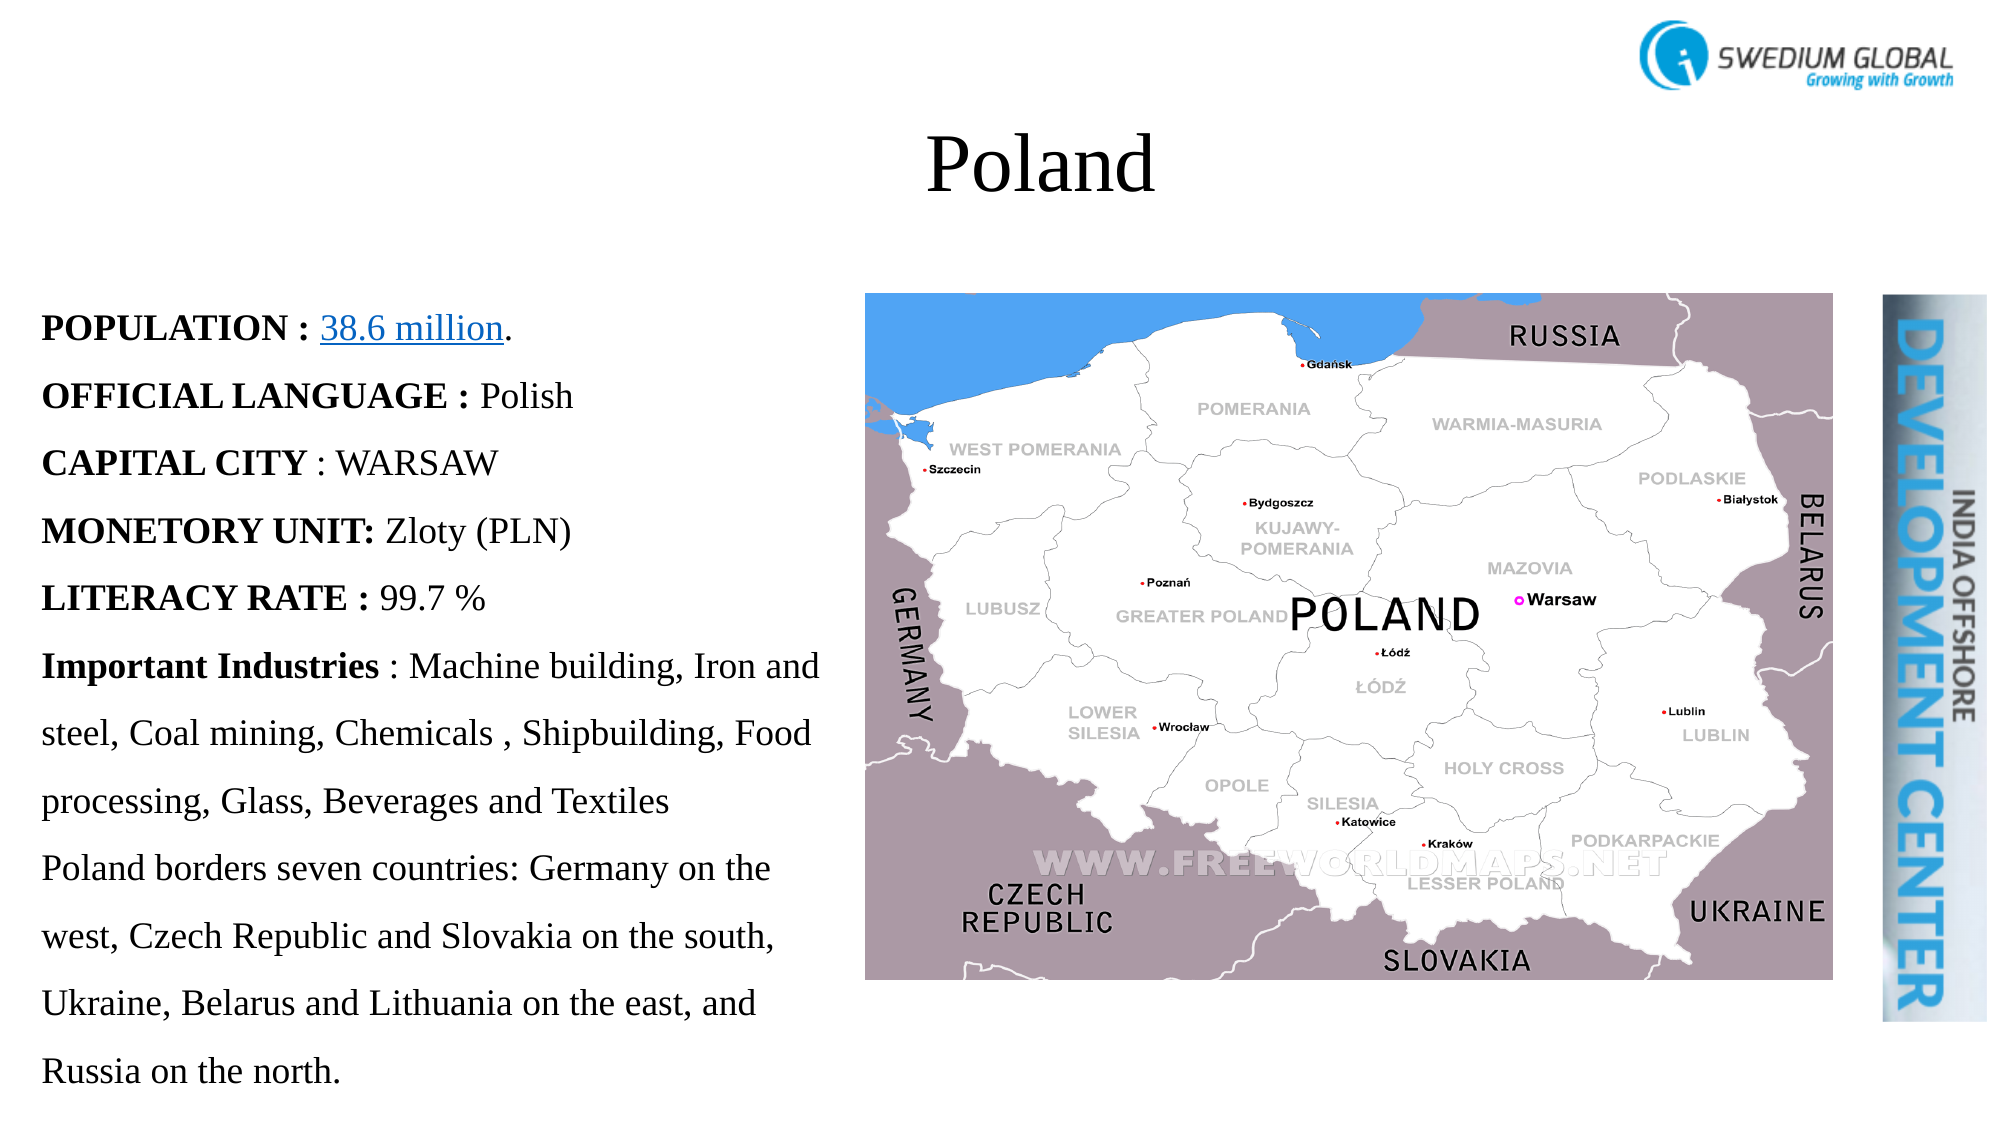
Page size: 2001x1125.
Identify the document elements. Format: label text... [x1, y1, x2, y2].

picture [1680, 49, 1687, 55]
title Poland [178, 55, 1904, 274]
picture [1883, 295, 1986, 1021]
picture [1637, 16, 1961, 95]
picture [865, 293, 1833, 980]
text_box POPULATION : 38.6 million. OFFICIAL LANGUAGE : Polish CAPITAL CITY : WARSAW MONETORY UNIT: Zloty (PLN) LITERACY RATE : 99.7 % Important Industries : Machine building, Iron and steel, Coal mining, Chemicals , Shipbuilding, Food processing, Glass, Beverages and Textiles Poland borders seven countries: Germany on the west, Czech Republic and Slovakia on the south, Ukraine, Belarus and Lithuania on the east, and Russia on the north. [26, 273, 844, 1125]
